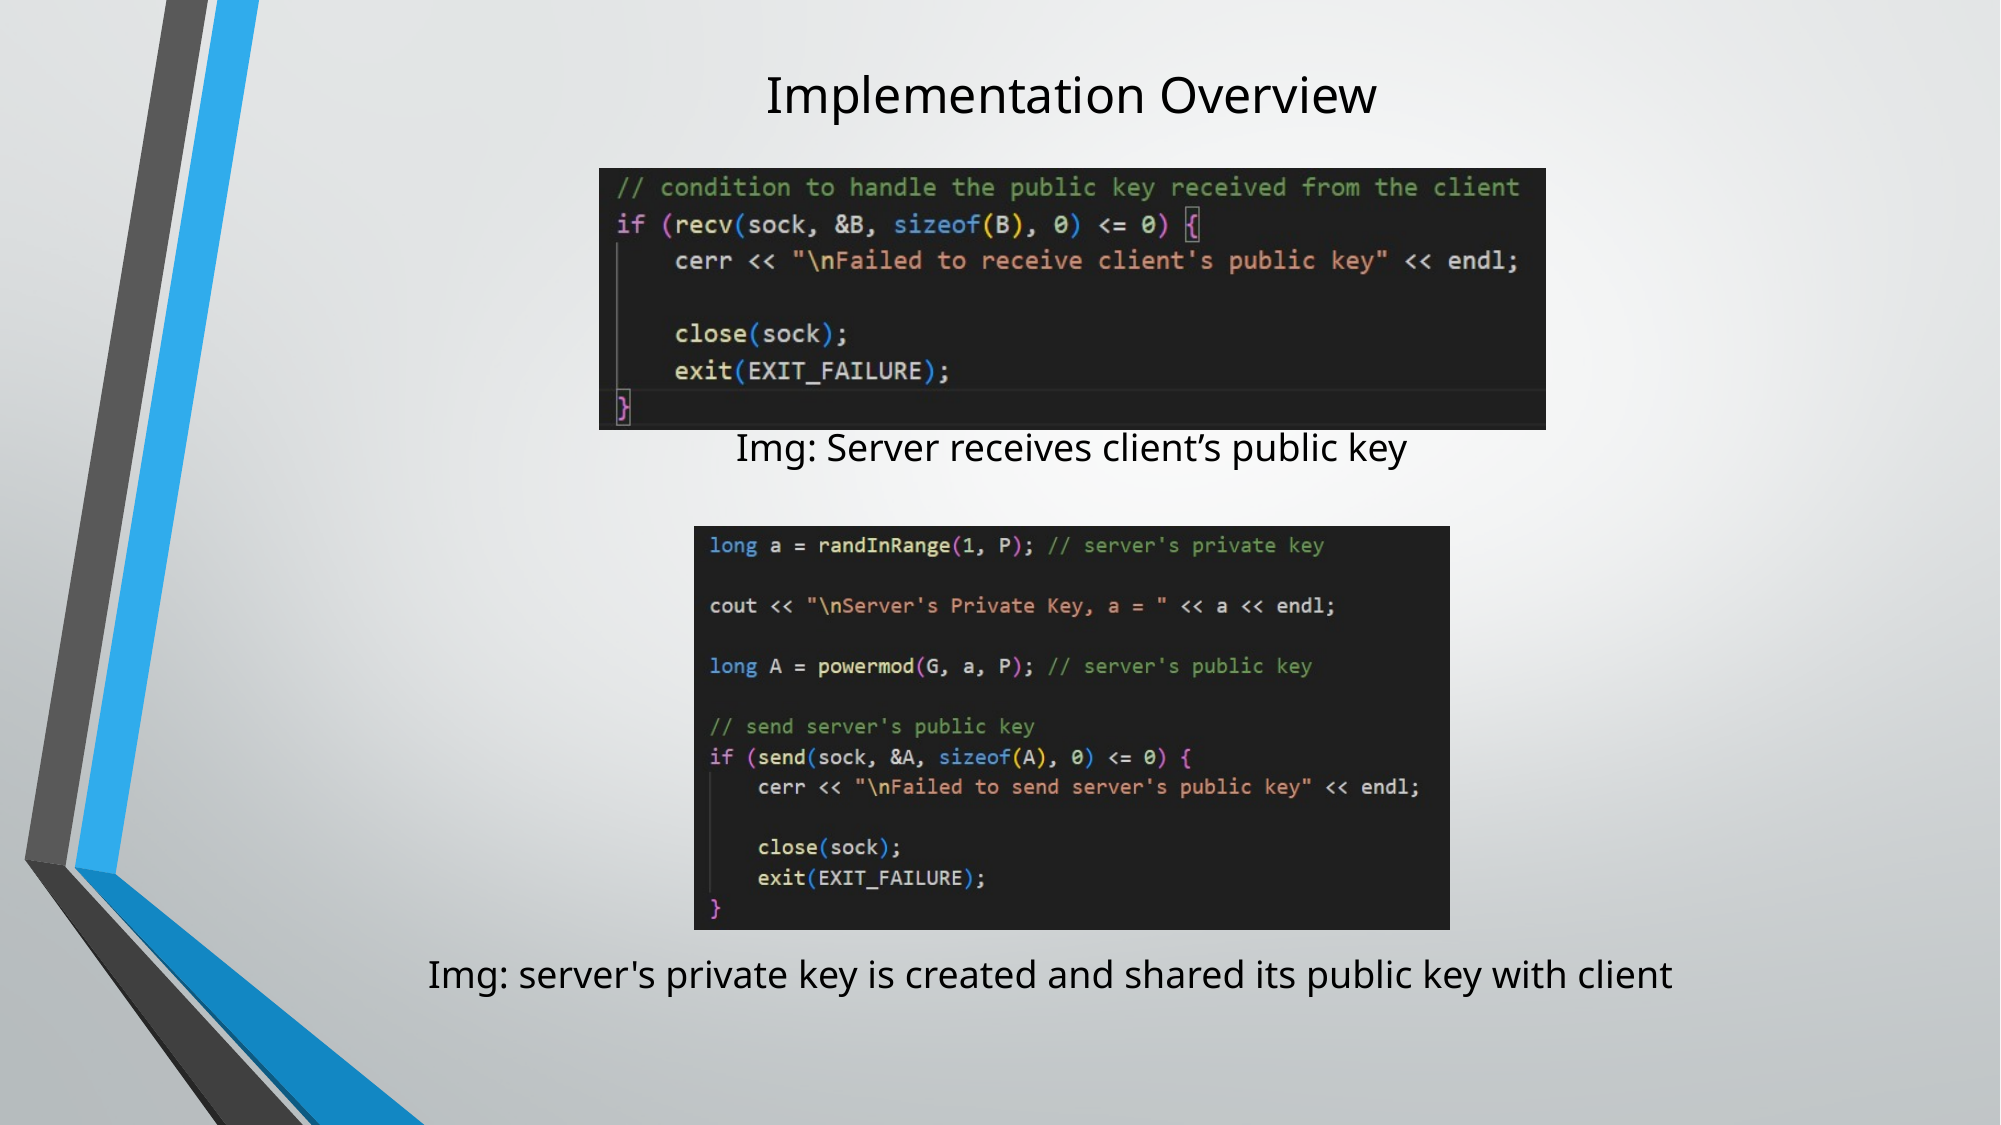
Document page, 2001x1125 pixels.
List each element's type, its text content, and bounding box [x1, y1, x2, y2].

text_box Img: Server receives client’s public key [250, 383, 1894, 476]
picture [694, 526, 1450, 931]
title Implementation Overview [250, 37, 1894, 131]
text_box Img: server's private key is created and shared its public key with client [229, 910, 1873, 1004]
picture [598, 167, 1547, 430]
